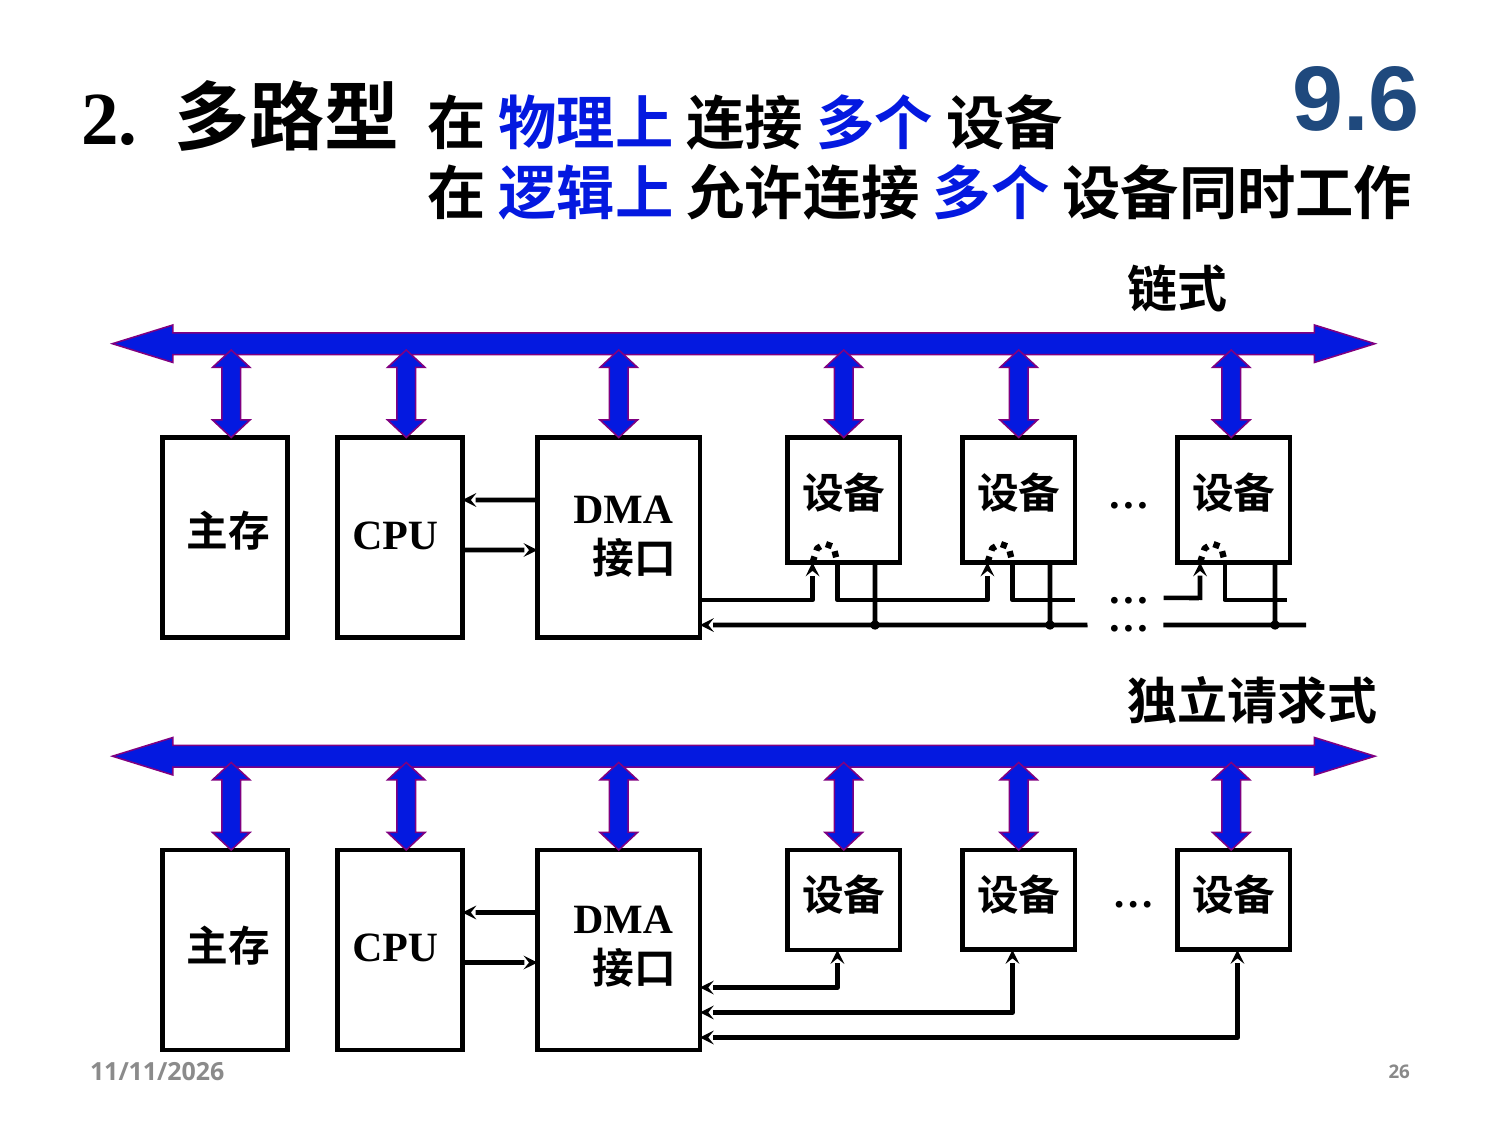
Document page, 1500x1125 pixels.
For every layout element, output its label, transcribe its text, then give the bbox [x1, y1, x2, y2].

text_box 9.6 [1262, 24, 1450, 163]
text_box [112, 662, 1488, 1051]
text_box 在 物理上 连接 多个 设备 在 逻辑上 允许连接 多个 设备同时工作 [412, 78, 1500, 234]
text_box 2. 多路型 [66, 62, 415, 168]
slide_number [75, 1042, 425, 1103]
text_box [112, 249, 1376, 649]
slide_number 26 [1074, 1059, 1425, 1103]
